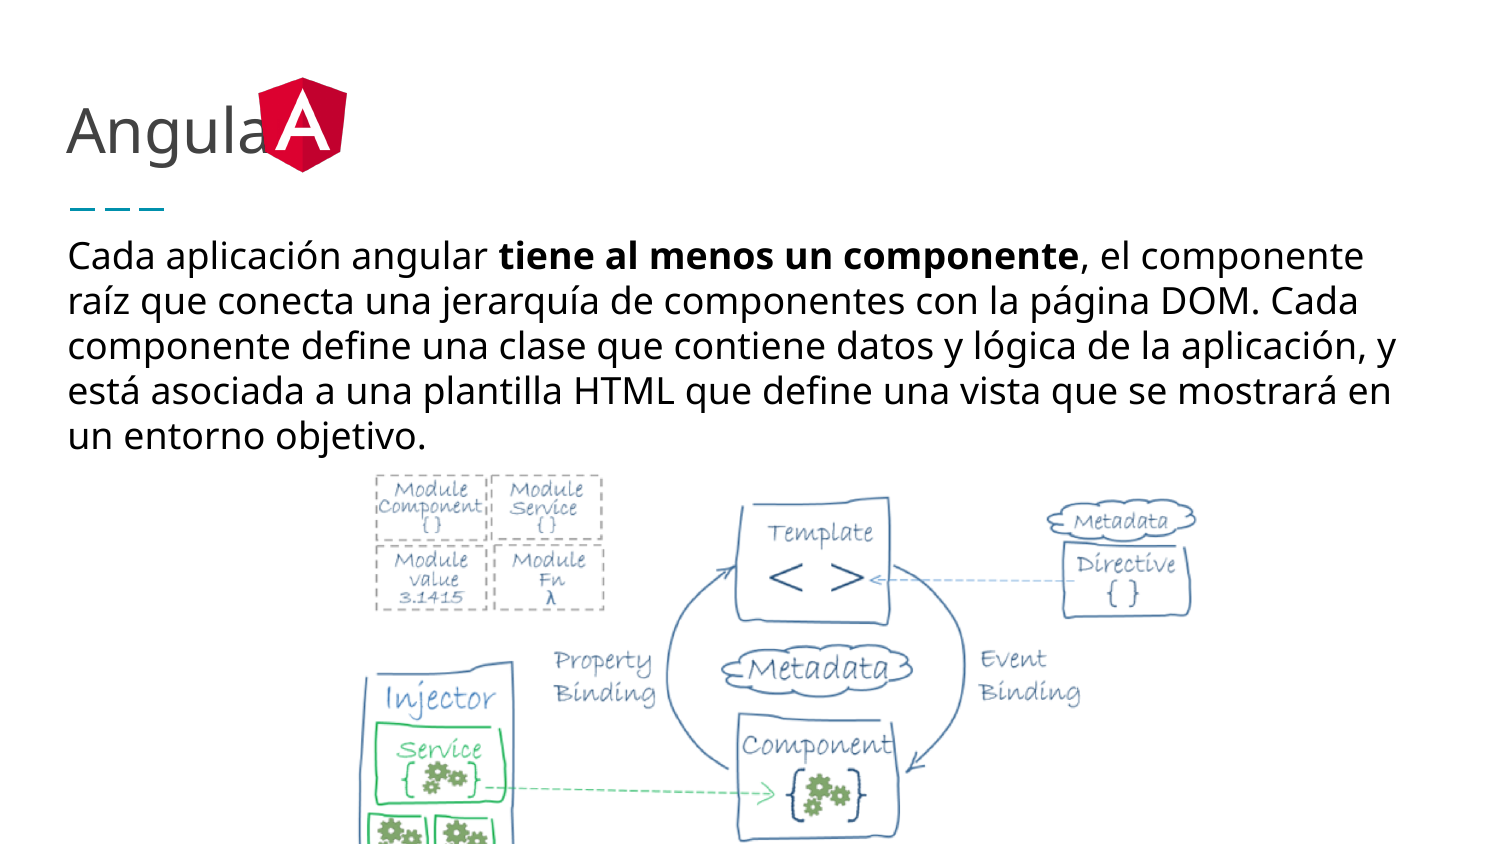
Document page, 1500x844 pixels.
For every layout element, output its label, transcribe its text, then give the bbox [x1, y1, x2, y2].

text_box Cada aplicación angular tiene al menos un componente, el componente raíz que conecta una jerarquía de componentes con la página DOM. Cada componente define una clase que contiene datos y lógica de la aplicación, y está asociada a una plantilla HTML que define una vista que se mostrará en un entorno objetivo. [52, 216, 1448, 709]
picture [242, 63, 362, 183]
title Angular [51, 61, 1449, 182]
picture [355, 464, 1200, 844]
